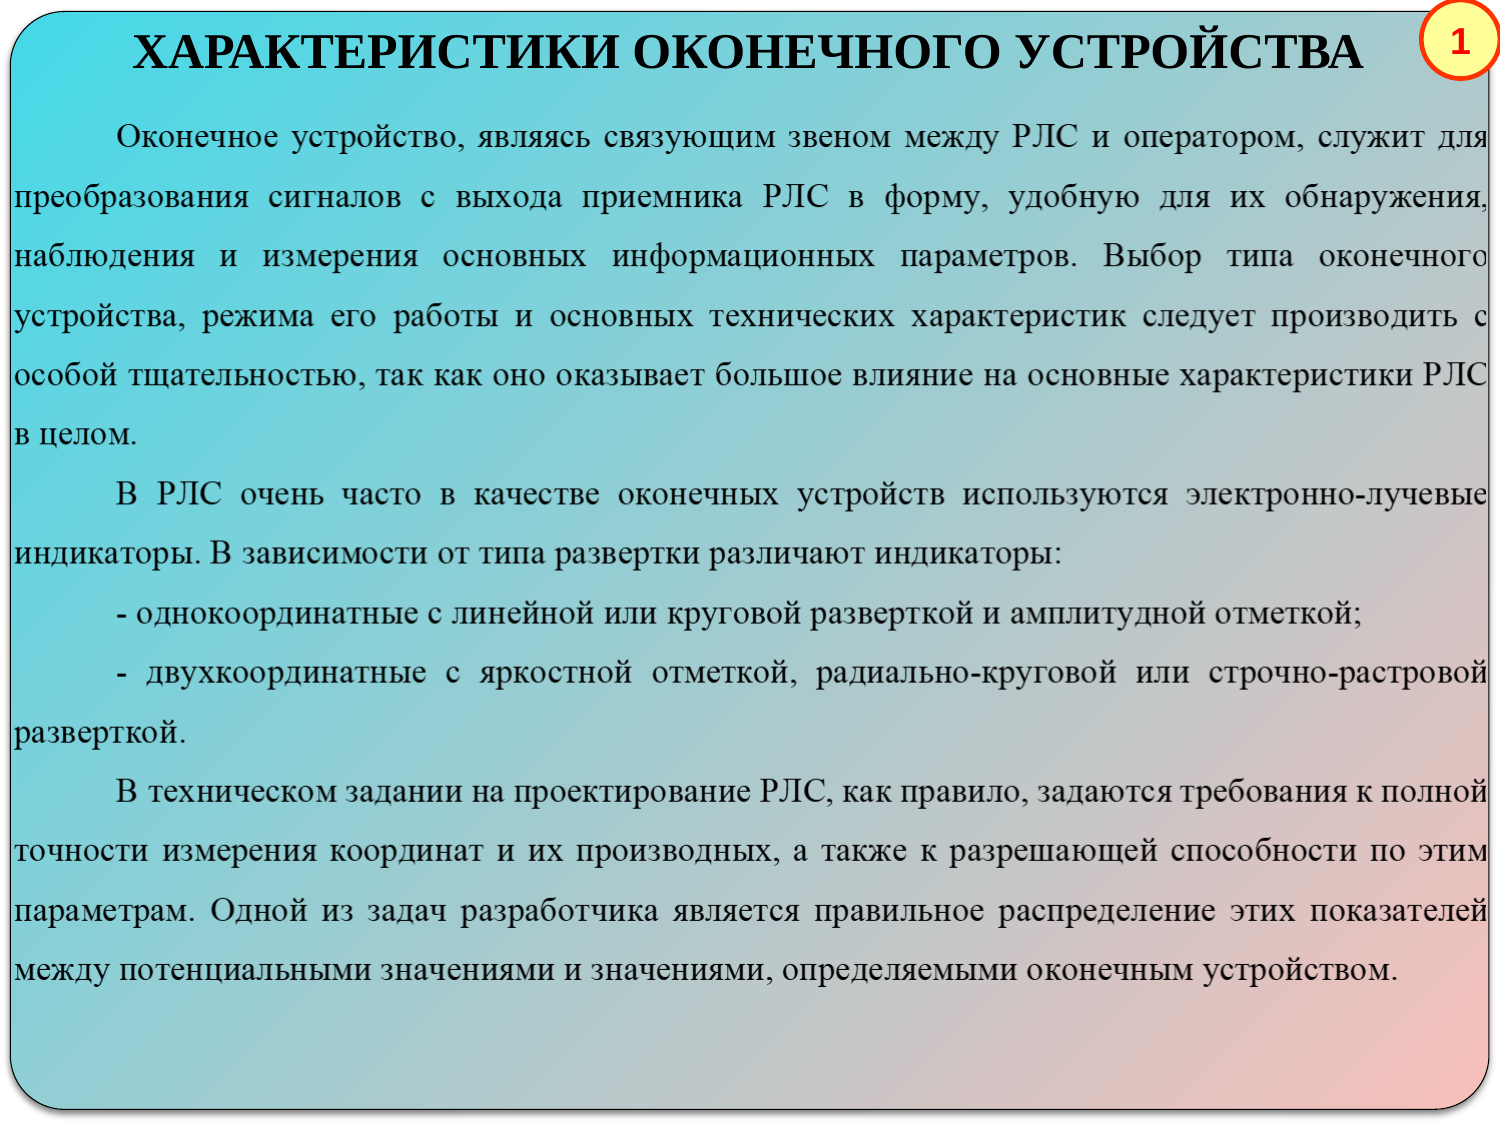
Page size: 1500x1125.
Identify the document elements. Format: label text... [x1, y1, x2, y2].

text_box ХАРАКТЕРИСТИКИ ОКОНЕЧНОГО УСТРОЙСТВА [117, 10, 1383, 86]
text_box 1 [1421, 1, 1500, 79]
picture [14, 115, 1486, 1010]
